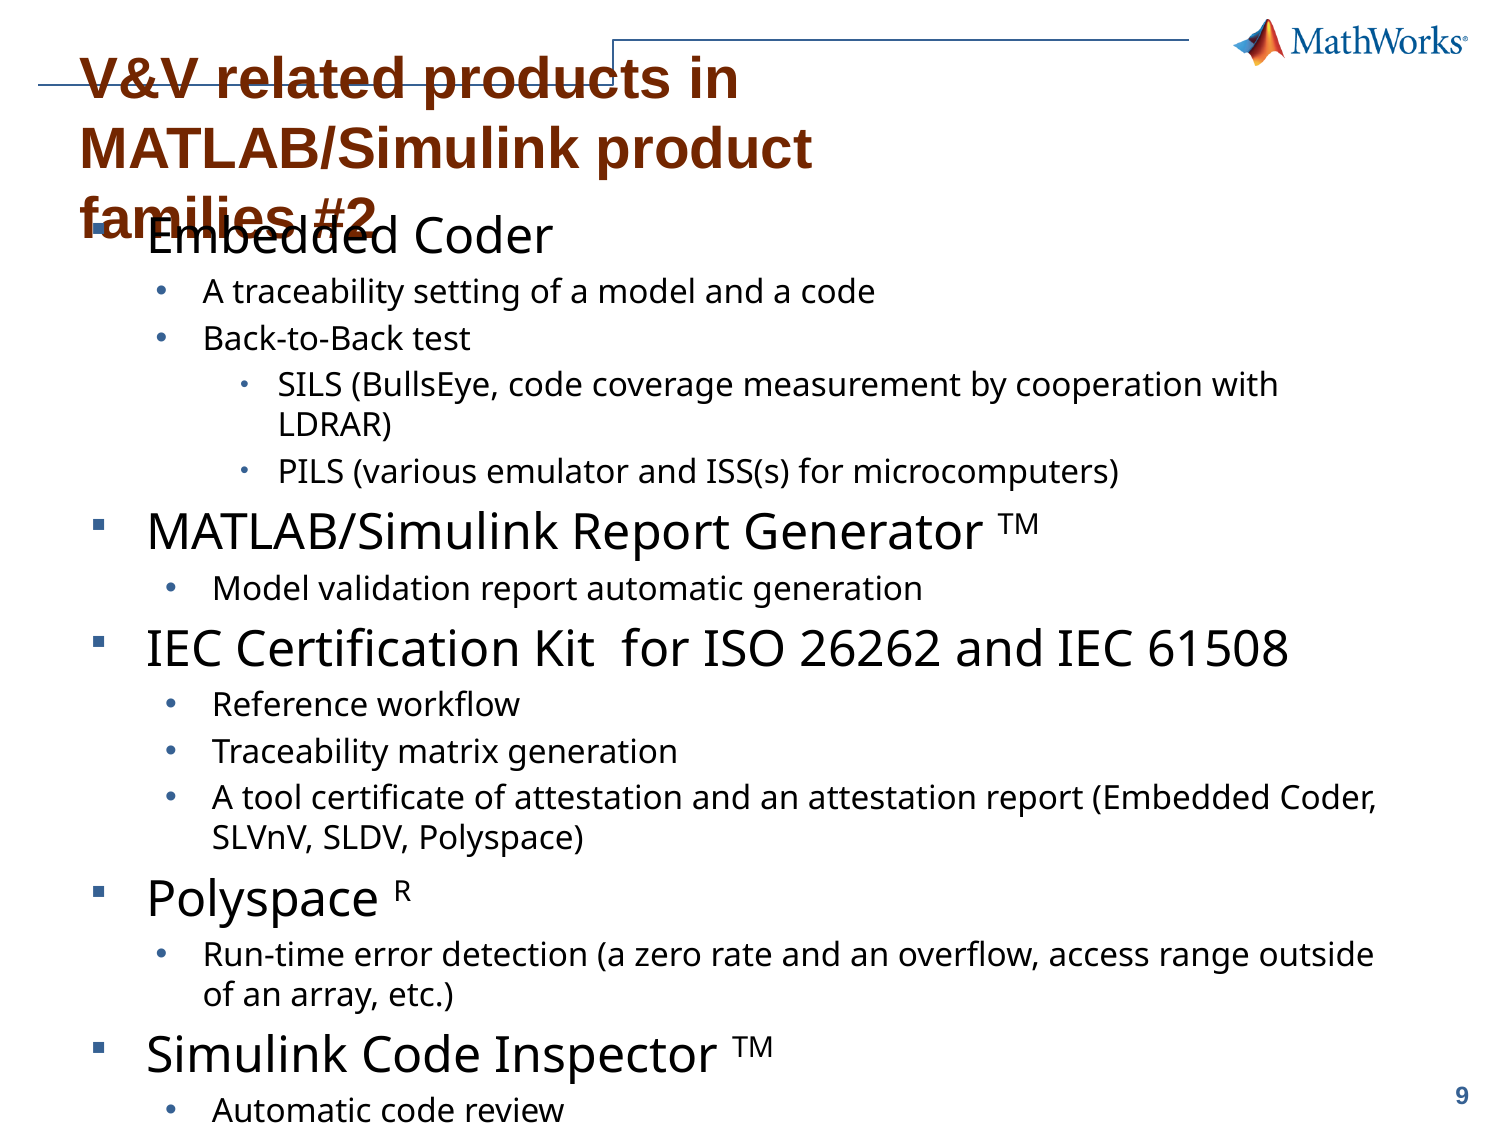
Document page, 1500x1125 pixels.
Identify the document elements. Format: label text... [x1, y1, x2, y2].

list Embedded Coder A traceability setting of a model and a code Back-to-Back test SILS (BullsEye, code coverage measurement by cooperation with LDRAR) PILS (various emulator and ISS(s) for microcomputers) MATLAB/Simulink Report Generator TM Model validation report automatic generation IEC Certification Kit for ISO 26262 and IEC 61508 Reference workflow Traceability matrix generation A tool certificate of attestation and an attestation report (Embedded Coder, SLVnV, SLDV, Polyspace) Polyspace R Run-time error detection (a zero rate and an overflow, access range outside of an array, etc.) Simulink Code Inspector TM Automatic code review [75, 196, 1400, 1014]
title V&V related products in MATLAB/Simulink product families #2 [64, 33, 1057, 102]
picture [1226, 7, 1483, 78]
